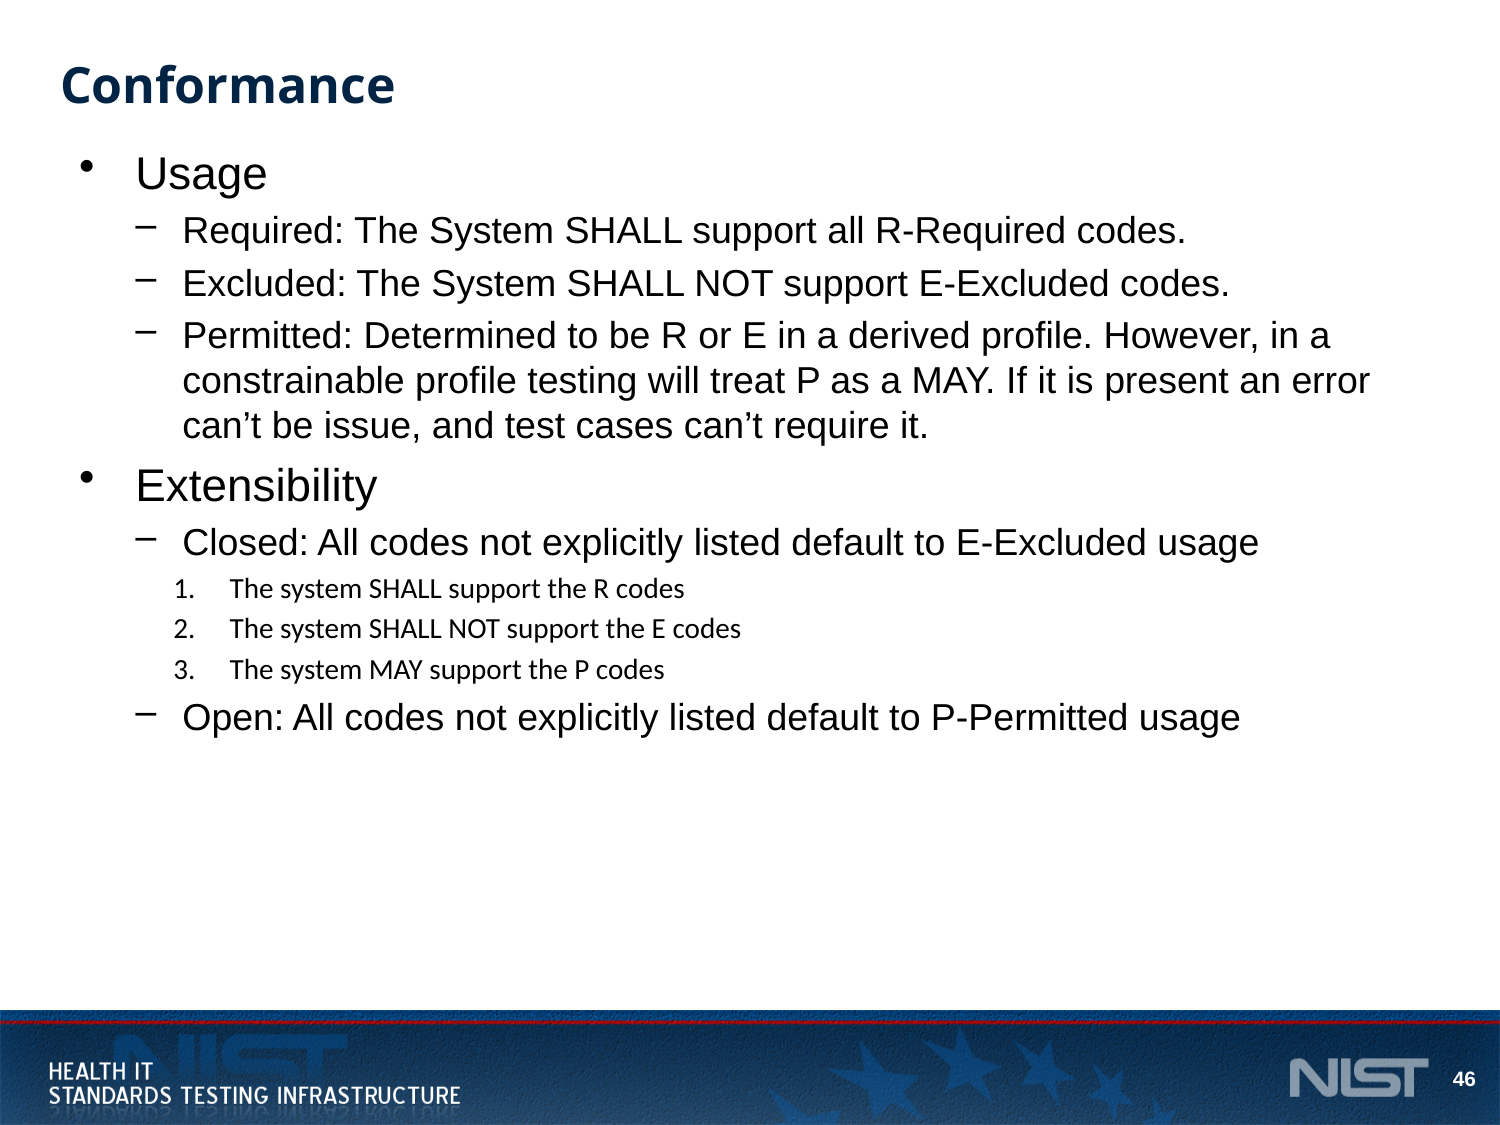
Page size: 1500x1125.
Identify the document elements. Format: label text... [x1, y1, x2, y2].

picture [0, 1010, 1500, 1125]
title Conformance [45, 45, 1396, 122]
list Usage Required: The System SHALL support all R-Required codes. Excluded: The System SHALL NOT support E-Excluded codes. Permitted: Determined to be R or E in a derived profile. However, in a constrainable profile testing will treat P as a MAY. If it is present an error can’t be issue, and test cases can’t require it. Extensibility Closed: All codes not explicitly listed default to E-Excluded usage The system SHALL support the R codes The system SHALL NOT support the E codes The system MAY support the P codes Open: All codes not explicitly listed default to P-Permitted usage [63, 136, 1435, 986]
